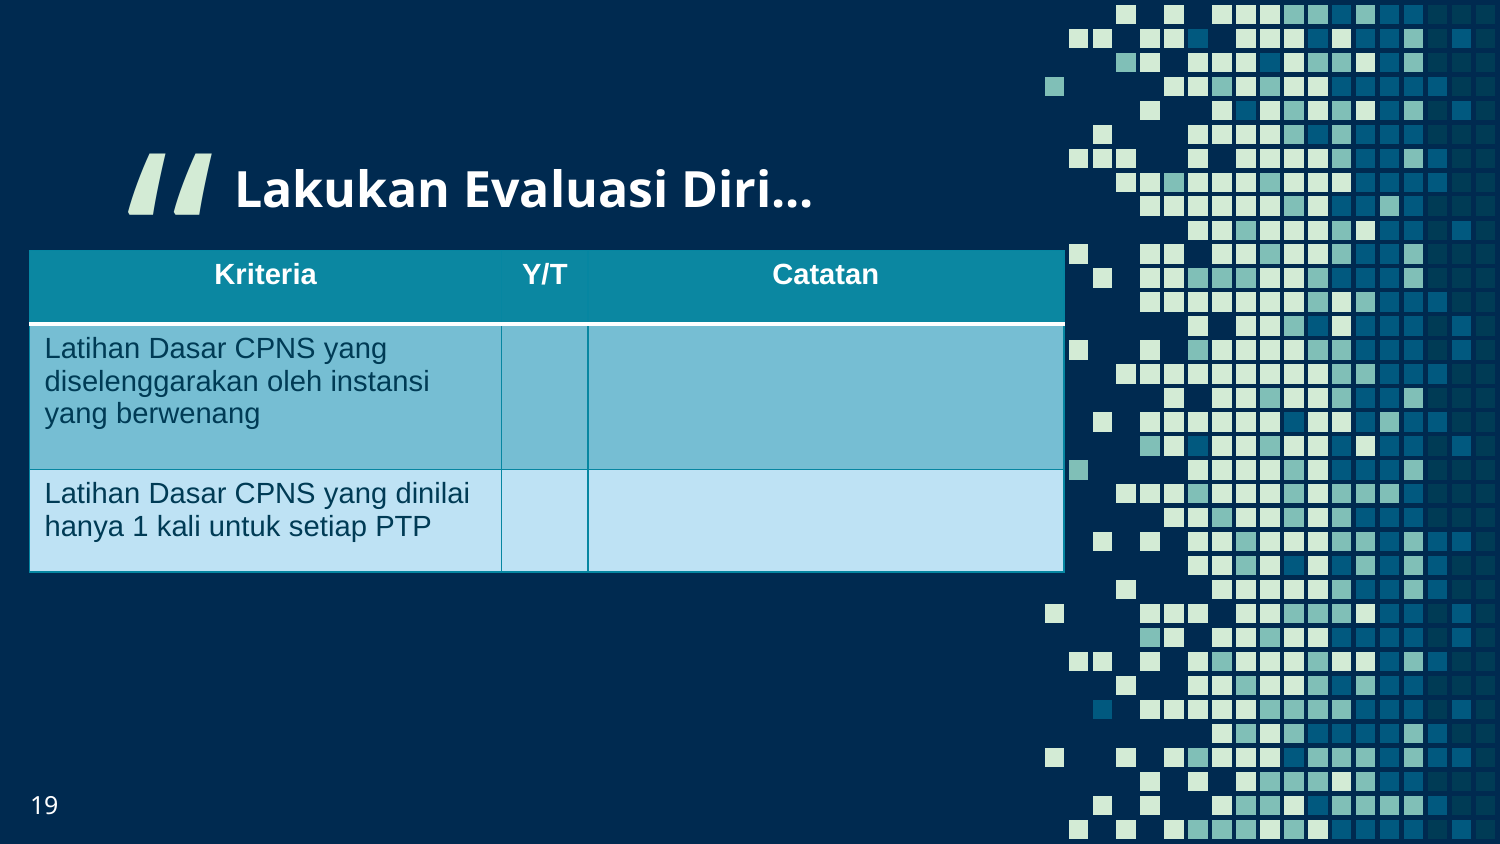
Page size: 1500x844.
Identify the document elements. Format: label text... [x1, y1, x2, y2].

table_cell [589, 470, 1063, 571]
slide_number 19 [15, 774, 105, 839]
table_header Catatan [589, 251, 1063, 322]
text_box Lakukan Evaluasi Diri... [219, 150, 970, 226]
table_header Y/T [502, 251, 587, 322]
table_header Kriteria [30, 251, 501, 322]
table_cell Latihan Dasar CPNS yang dinilai hanya 1 kali untuk setiap PTP [30, 470, 501, 571]
table_cell [502, 470, 587, 571]
table_cell [502, 326, 587, 469]
table_cell Latihan Dasar CPNS yang diselenggarakan oleh instansi yang berwenang [30, 326, 501, 469]
table_cell [589, 326, 1063, 469]
